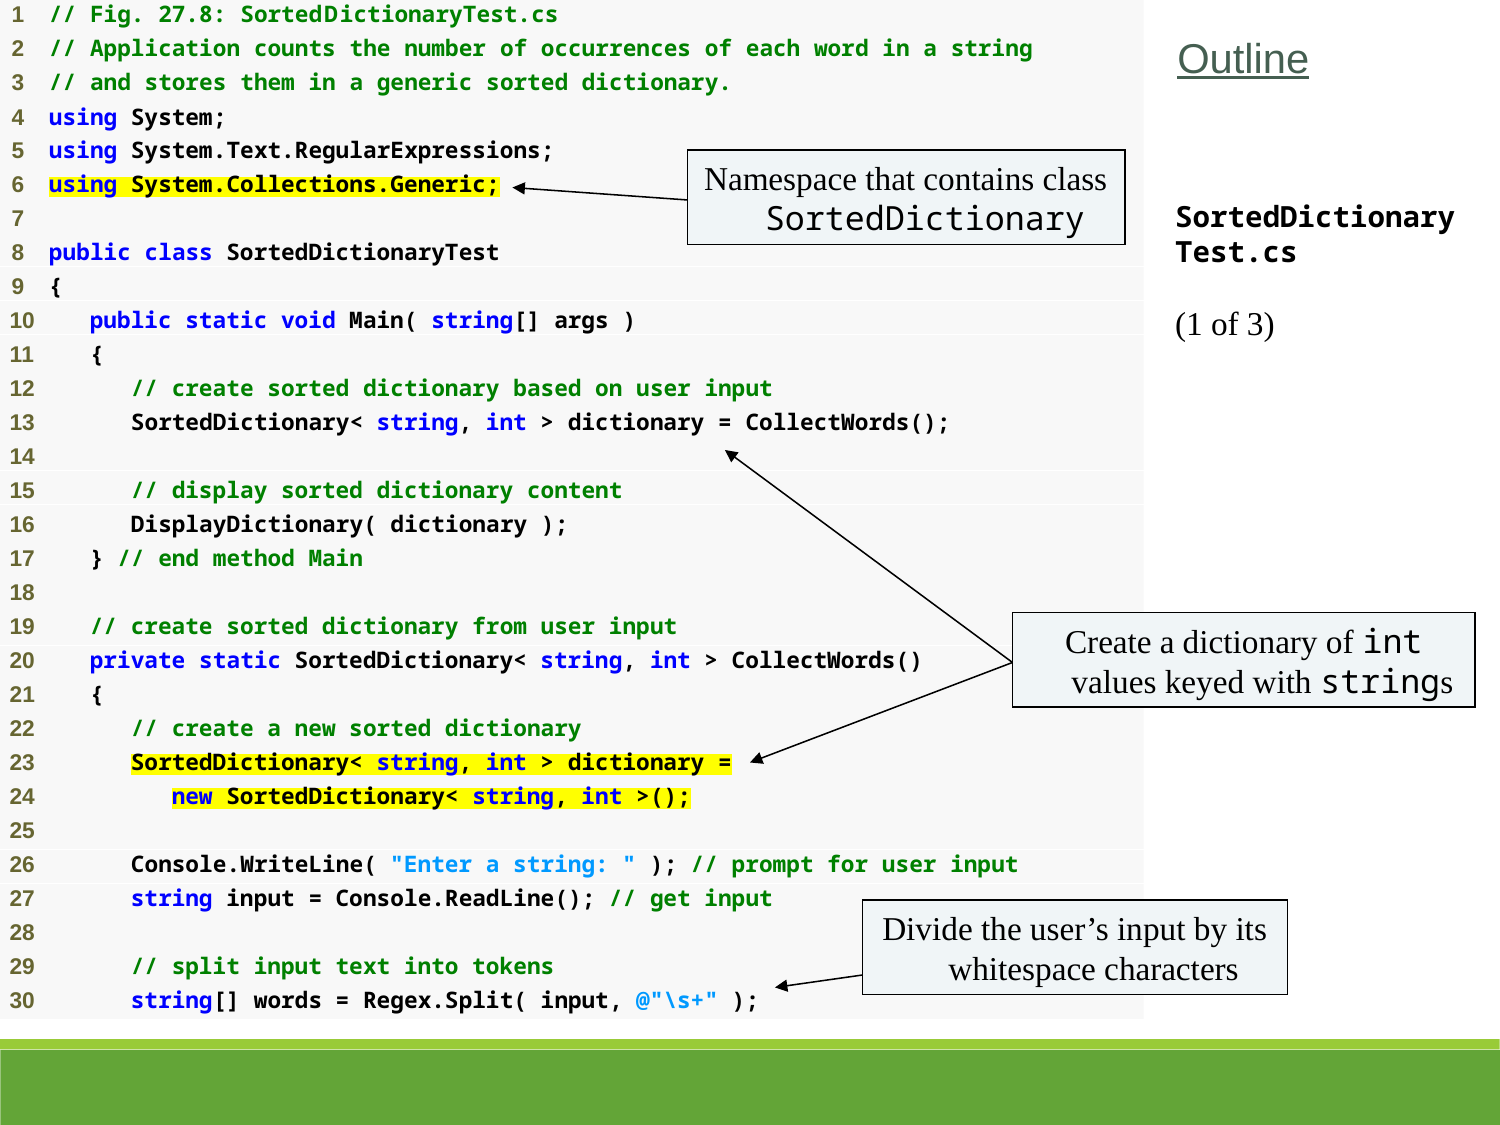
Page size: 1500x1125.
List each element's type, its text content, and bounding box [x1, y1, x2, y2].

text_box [0, 0, 1145, 1051]
text_box Outline [1162, 24, 1500, 90]
text_box SortedDictionary Test.cs (1 of 3) [1175, 191, 1500, 350]
text_box Create a dictionary of int values keyed with strings [1149, 612, 1475, 708]
text_box Divide the user’s input by its whitespace characters [1149, 899, 1288, 995]
